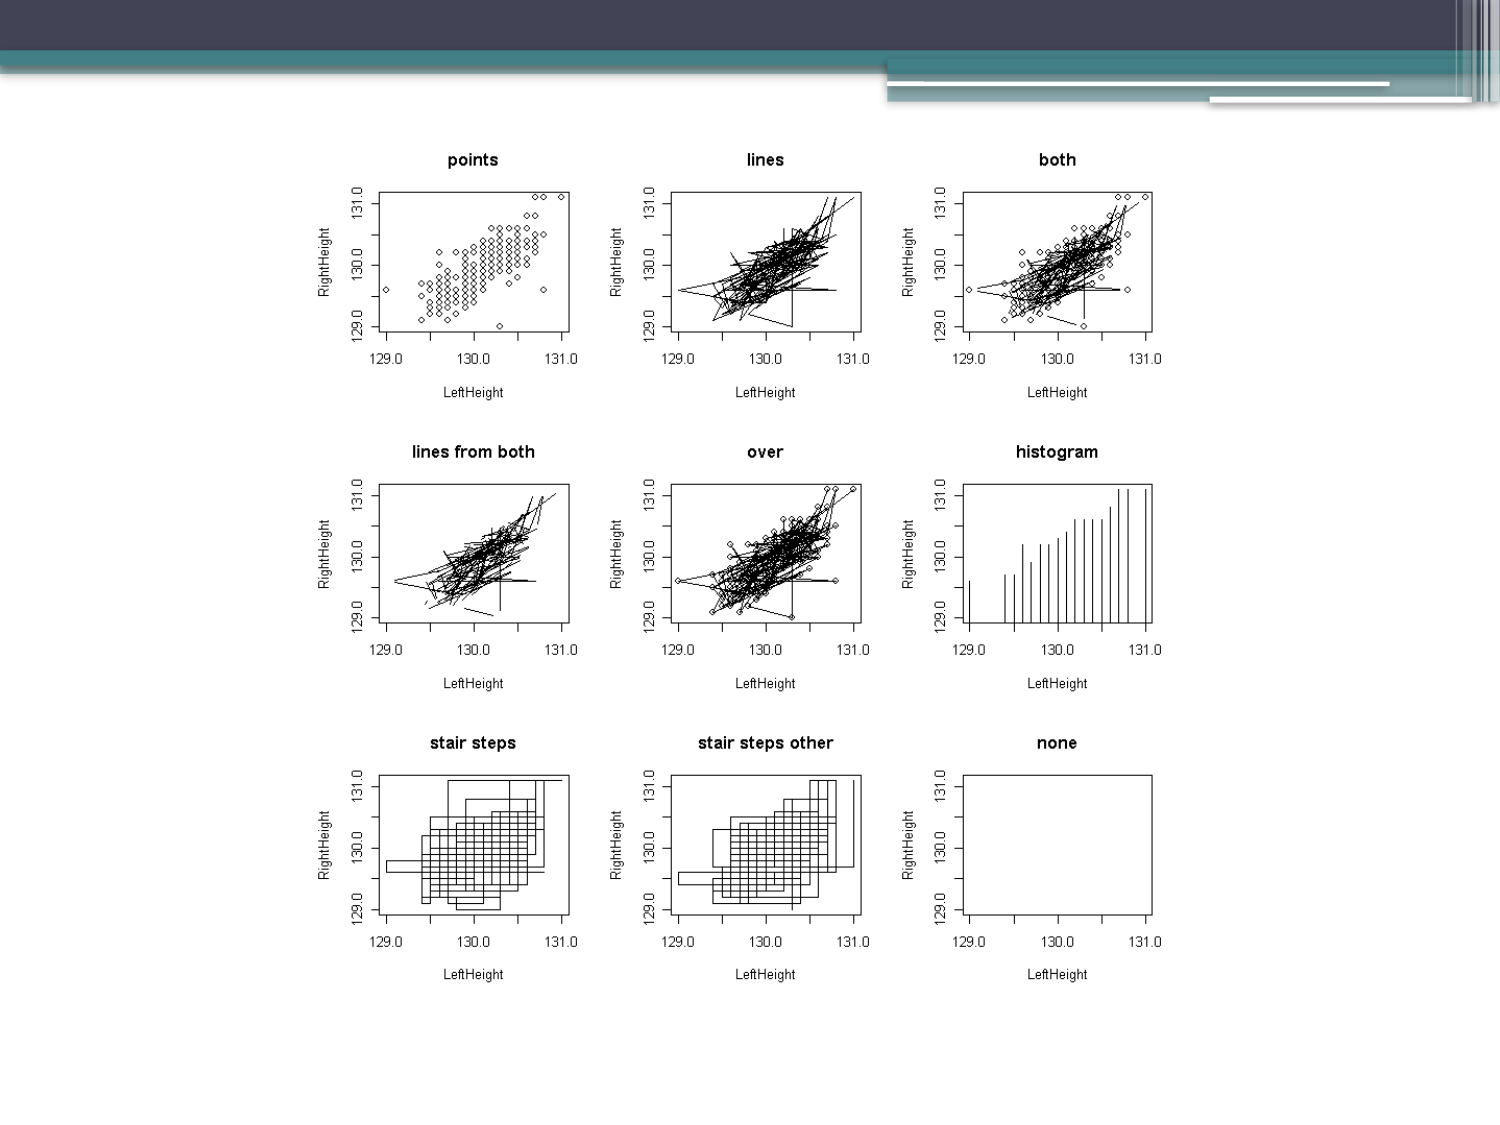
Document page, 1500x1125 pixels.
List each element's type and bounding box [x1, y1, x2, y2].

picture [312, 125, 1188, 1000]
